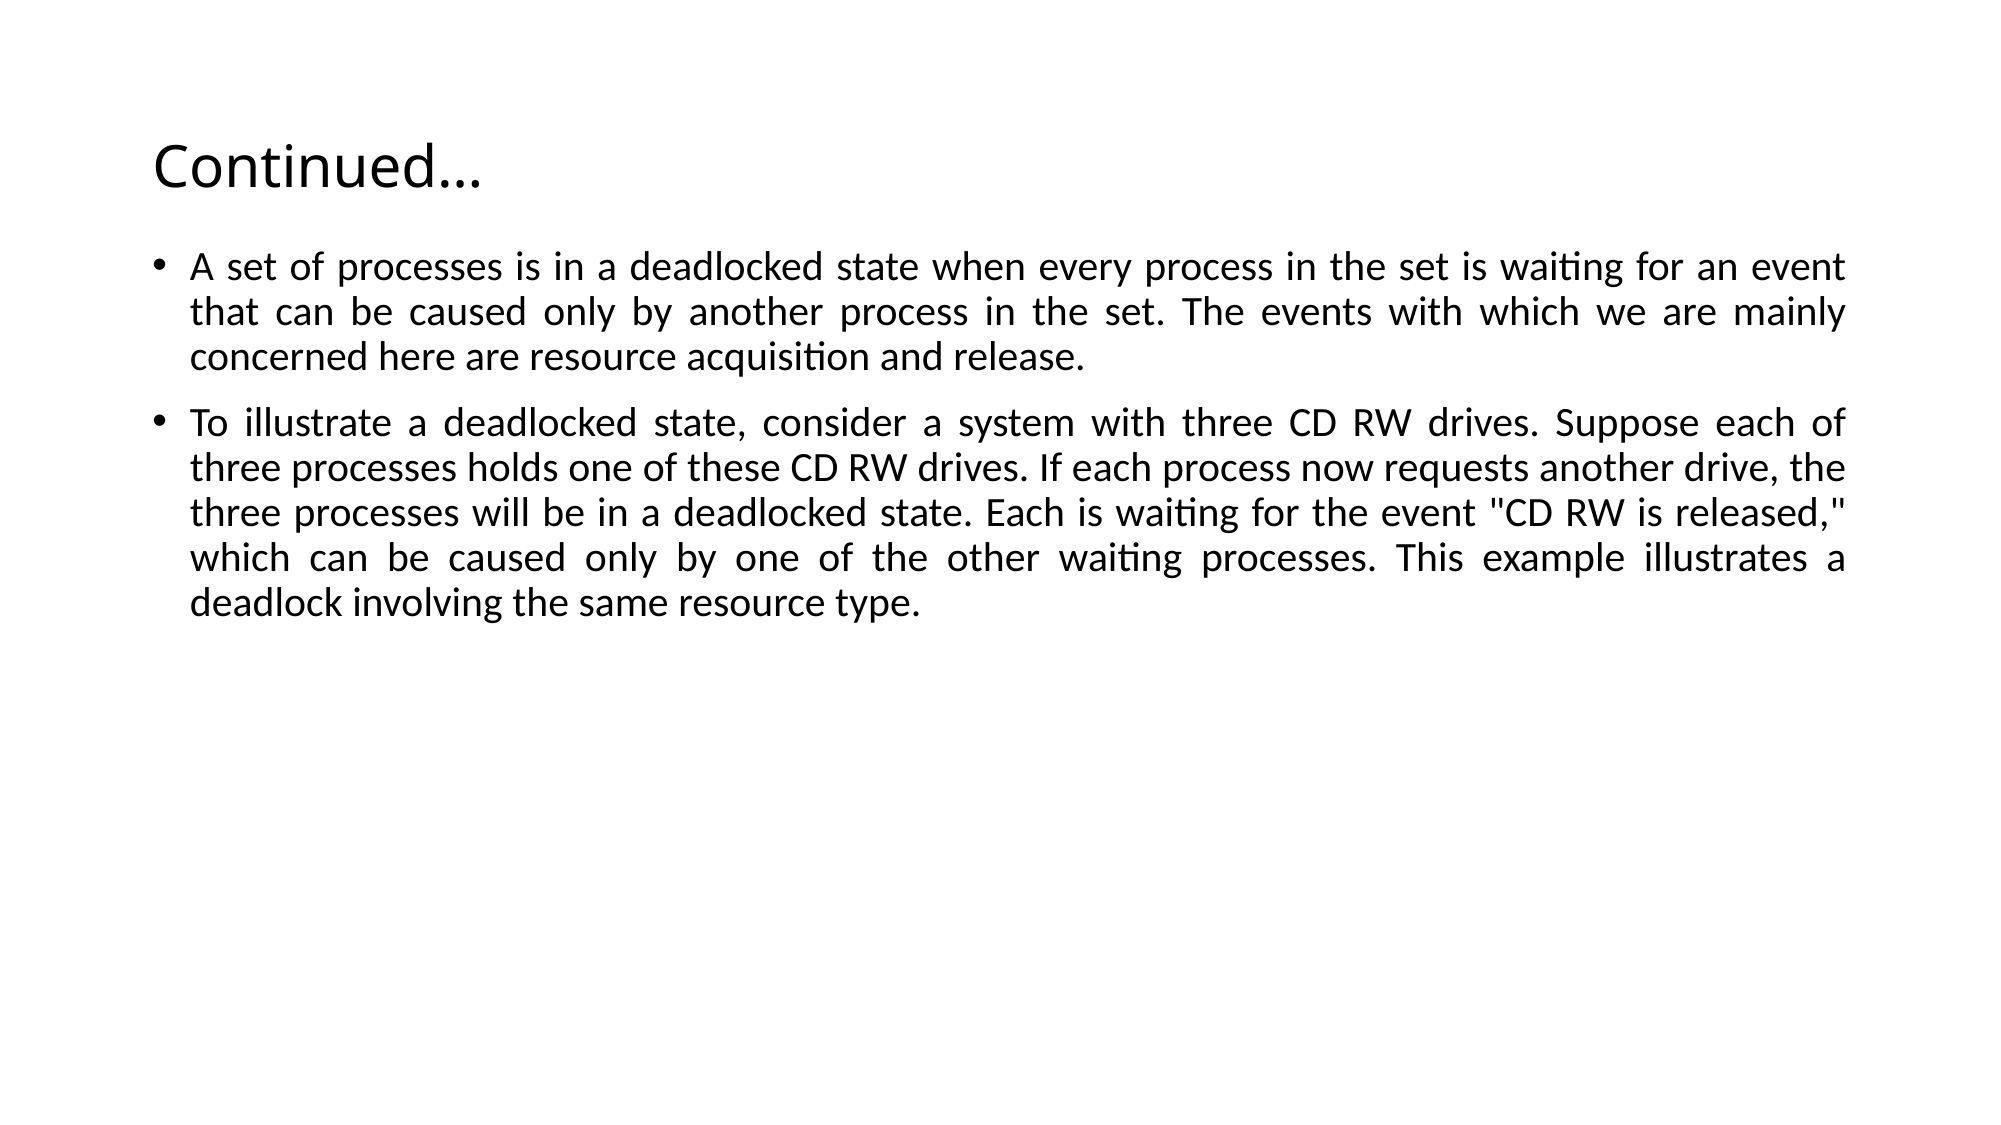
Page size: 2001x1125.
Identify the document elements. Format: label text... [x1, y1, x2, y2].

list A set of processes is in a deadlocked state when every process in the set is waiting for an event that can be caused only by another process in the set. The events with which we are mainly concerned here are resource acquisition and release. To illustrate a deadlocked state, consider a system with three CD RW drives. Suppose each of three processes holds one of these CD RW drives. If each process now requests another drive, the three processes will be in a deadlocked state. Each is waiting for the event "CD RW is released," which can be caused only by one of the other waiting processes. This example illustrates a deadlock involving the same resource type. [137, 236, 1863, 1014]
title Continued… [137, 59, 1863, 236]
